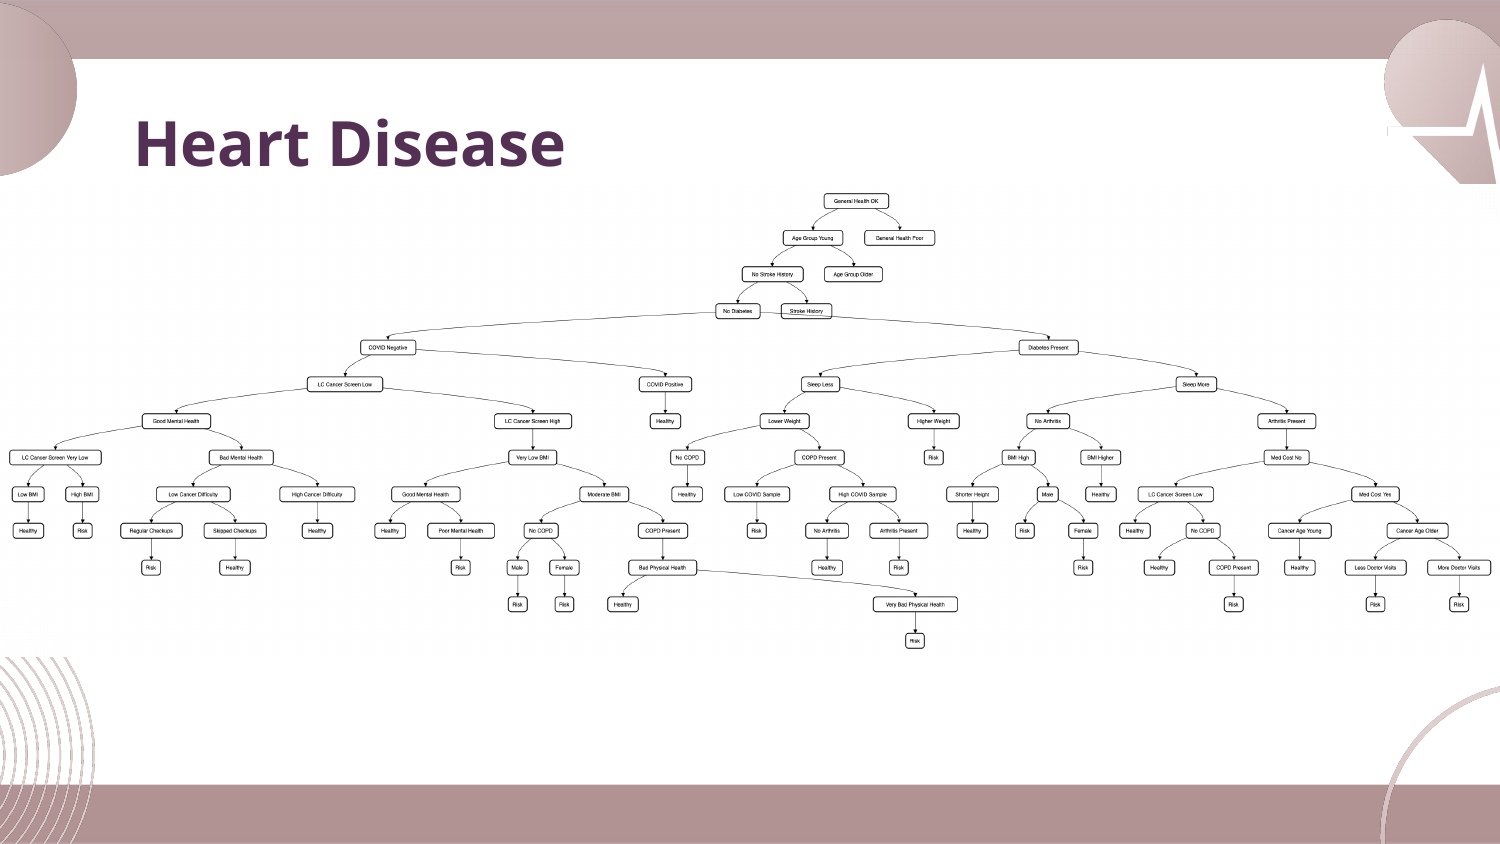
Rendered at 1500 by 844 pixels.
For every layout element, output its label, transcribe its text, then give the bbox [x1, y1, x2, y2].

picture [0, 0, 1500, 844]
title Heart Disease [118, 88, 1382, 182]
